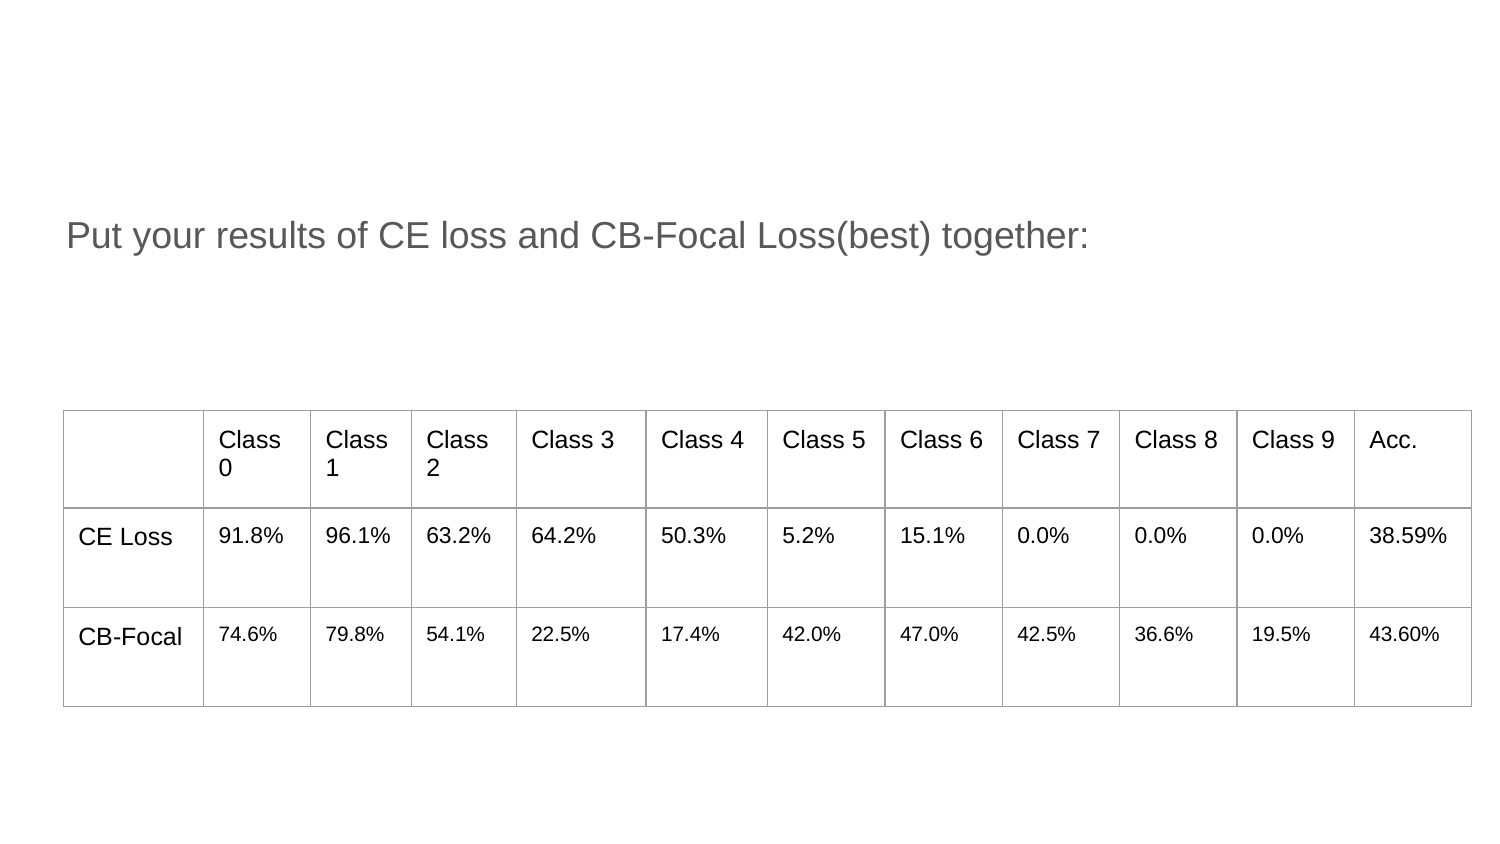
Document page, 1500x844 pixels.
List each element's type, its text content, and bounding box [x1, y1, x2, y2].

table_cell 38.59% [1355, 509, 1471, 607]
list Put your results of CE loss and CB-Focal Loss(best) together: [50, 188, 1450, 750]
table_cell 96.1% [311, 509, 411, 607]
table_header Acc. [1355, 411, 1471, 507]
table_cell 79.8% [311, 608, 411, 706]
table_header Class 8 [1120, 411, 1236, 507]
table_cell 91.8% [204, 509, 310, 607]
table_cell 0.0% [1120, 509, 1236, 607]
table_cell 17.4% [647, 608, 767, 706]
table_header Class 1 [311, 411, 411, 507]
table_header Class 3 [517, 411, 645, 507]
table_header Class 6 [886, 411, 1002, 507]
table_header Class 9 [1238, 411, 1354, 507]
table_cell 64.2% [517, 509, 645, 607]
table_cell 42.5% [1003, 608, 1119, 706]
table_cell 63.2% [412, 509, 516, 607]
table_header Class 4 [647, 411, 767, 507]
table_cell 54.1% [412, 608, 516, 706]
table_cell 74.6% [204, 608, 310, 706]
table_cell CE Loss [64, 509, 203, 607]
table_cell CB-Focal [64, 608, 203, 706]
table_cell 0.0% [1003, 509, 1119, 607]
table_cell 50.3% [647, 509, 767, 607]
table_cell 15.1% [886, 509, 1002, 607]
table_cell 19.5% [1238, 608, 1354, 706]
table_cell 42.0% [768, 608, 884, 706]
table_cell 36.6% [1120, 608, 1236, 706]
table_header Class 7 [1003, 411, 1119, 507]
table_header Class 0 [204, 411, 310, 507]
table_header Class 5 [768, 411, 884, 507]
table_cell 5.2% [768, 509, 884, 607]
table_cell 0.0% [1238, 509, 1354, 607]
table_cell 47.0% [886, 608, 1002, 706]
table_header [64, 411, 203, 507]
table_header Class 2 [412, 411, 516, 507]
table_cell 22.5% [517, 608, 645, 706]
table_cell 43.60% [1355, 608, 1471, 706]
